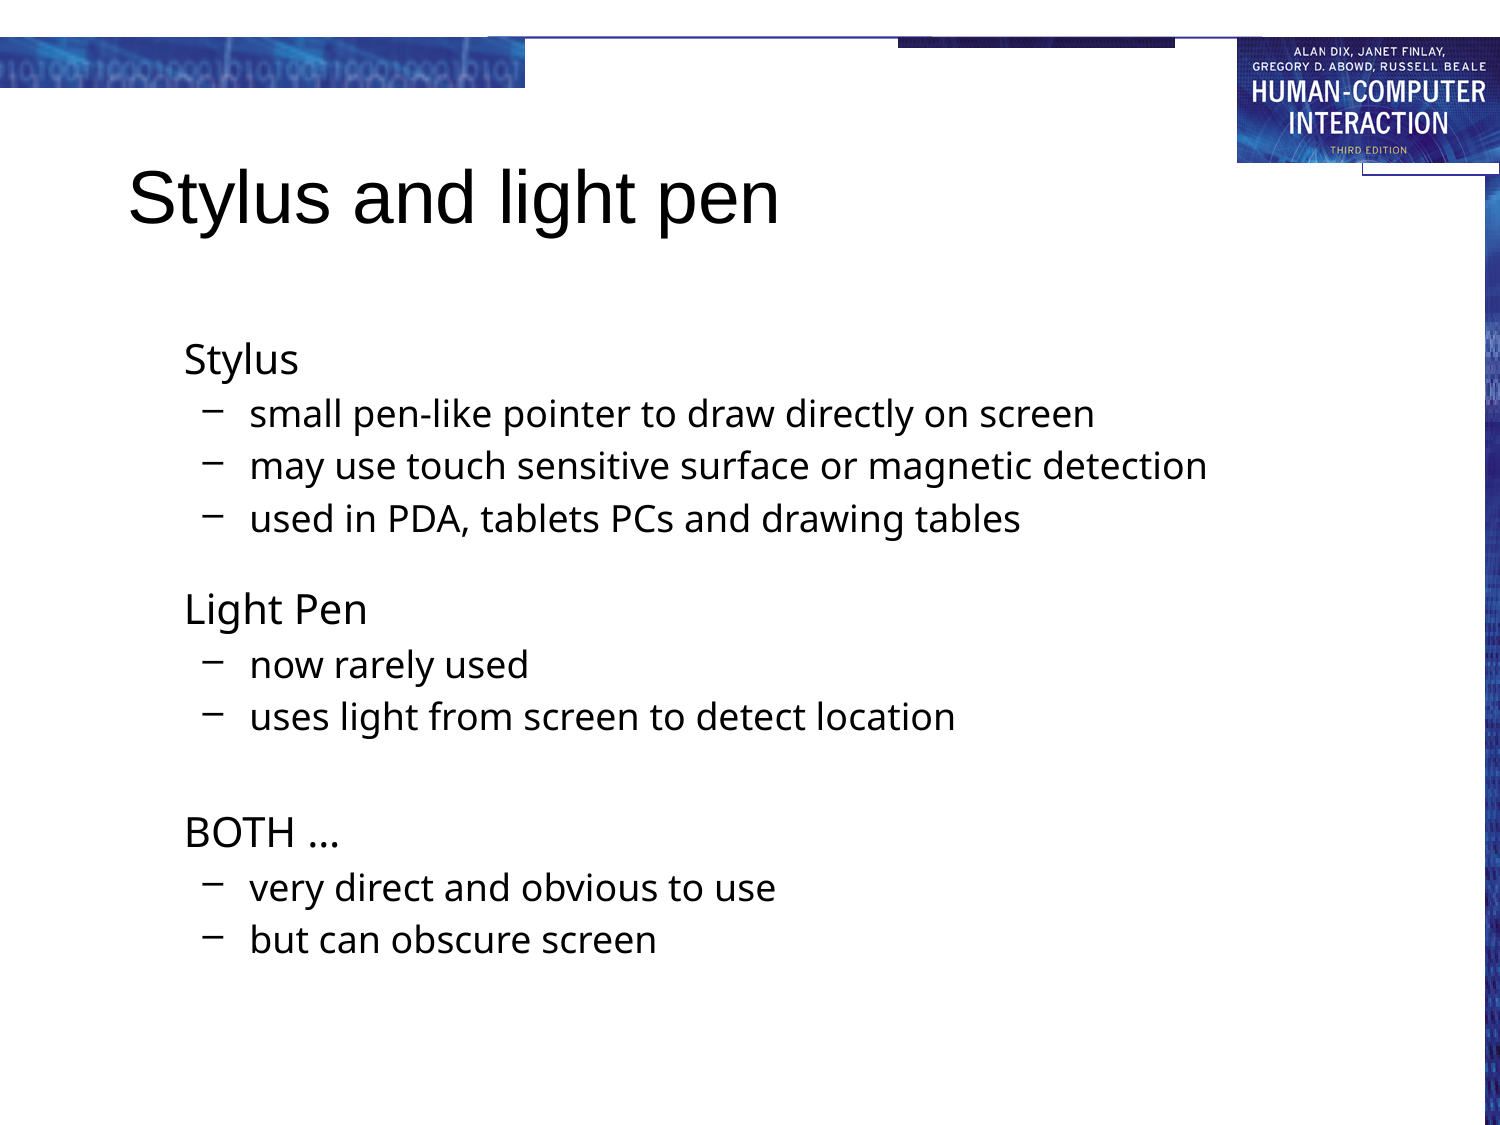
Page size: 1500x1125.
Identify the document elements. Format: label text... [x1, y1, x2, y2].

picture [898, 37, 1175, 48]
list Stylus small pen-like pointer to draw directly on screen may use touch sensitive surface or magnetic detection used in PDA, tablets PCs and drawing tables Light Pen now rarely used uses light from screen to detect location BOTH … very direct and obvious to use but can obscure screen [112, 324, 1388, 1000]
picture [1237, 37, 1500, 163]
title Stylus and light pen [112, 99, 1238, 288]
picture [1485, 176, 1500, 1125]
picture [0, 37, 525, 88]
